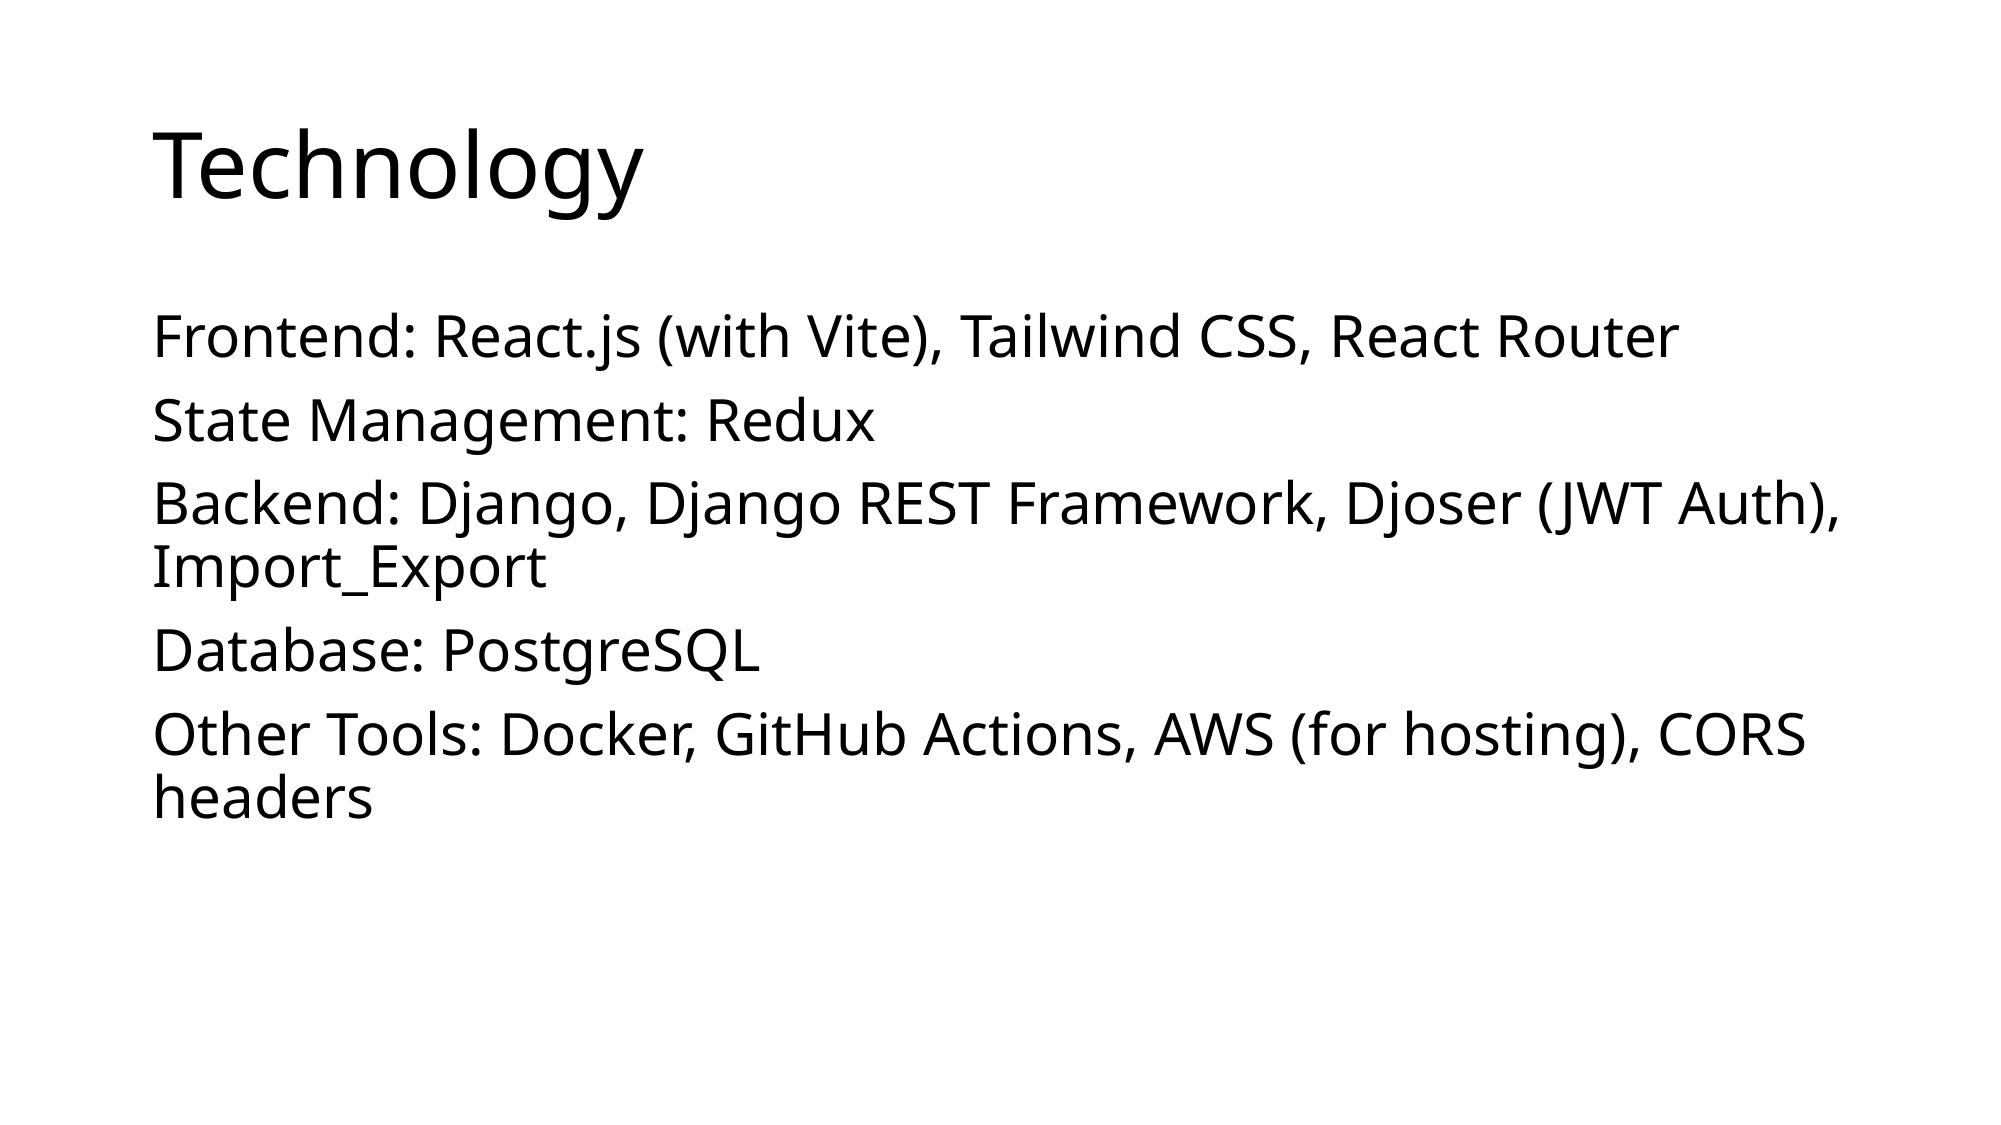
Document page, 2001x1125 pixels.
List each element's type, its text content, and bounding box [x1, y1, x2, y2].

list Frontend: React.js (with Vite), Tailwind CSS, React Router State Management: Redux Backend: Django, Django REST Framework, Djoser (JWT Auth), Import_Export Database: PostgreSQL Other Tools: Docker, GitHub Actions, AWS (for hosting), CORS headers [137, 299, 1863, 1014]
title Technology [137, 59, 1863, 278]
